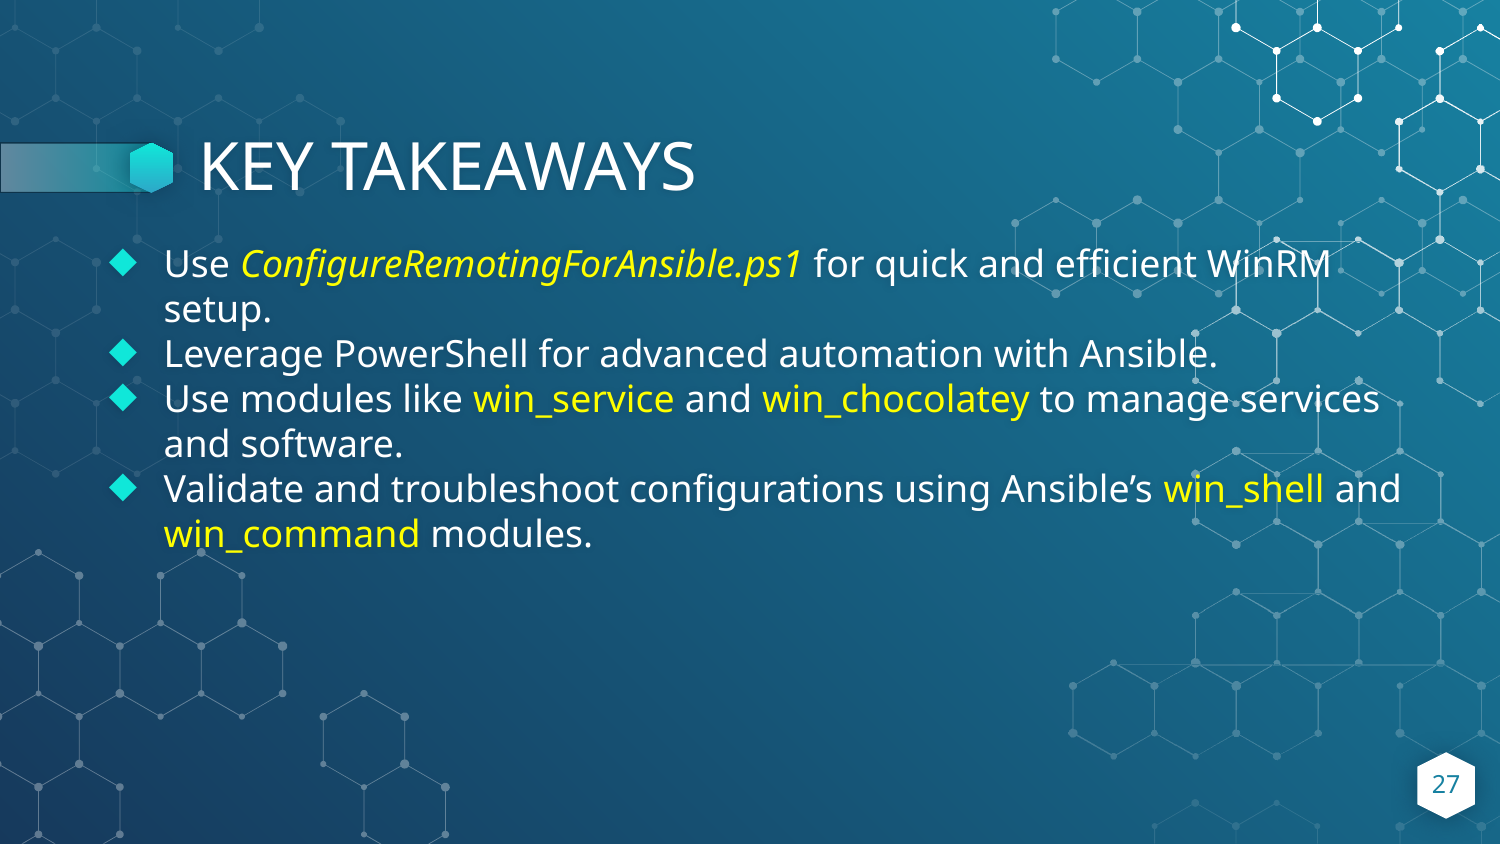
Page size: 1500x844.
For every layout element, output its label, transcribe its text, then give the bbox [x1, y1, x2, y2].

list Use ConfigureRemotingForAnsible.ps1 for quick and efficient WinRM setup. Leverage PowerShell for advanced automation with Ansible. Use modules like win_service and win_chocolatey to manage services and software. Validate and troubleshoot configurations using Ansible’s win_shell and win_command modules. [88, 239, 1412, 738]
slide_number 27 [1417, 752, 1475, 819]
title KEY TAKEAWAYS [198, 140, 1302, 198]
